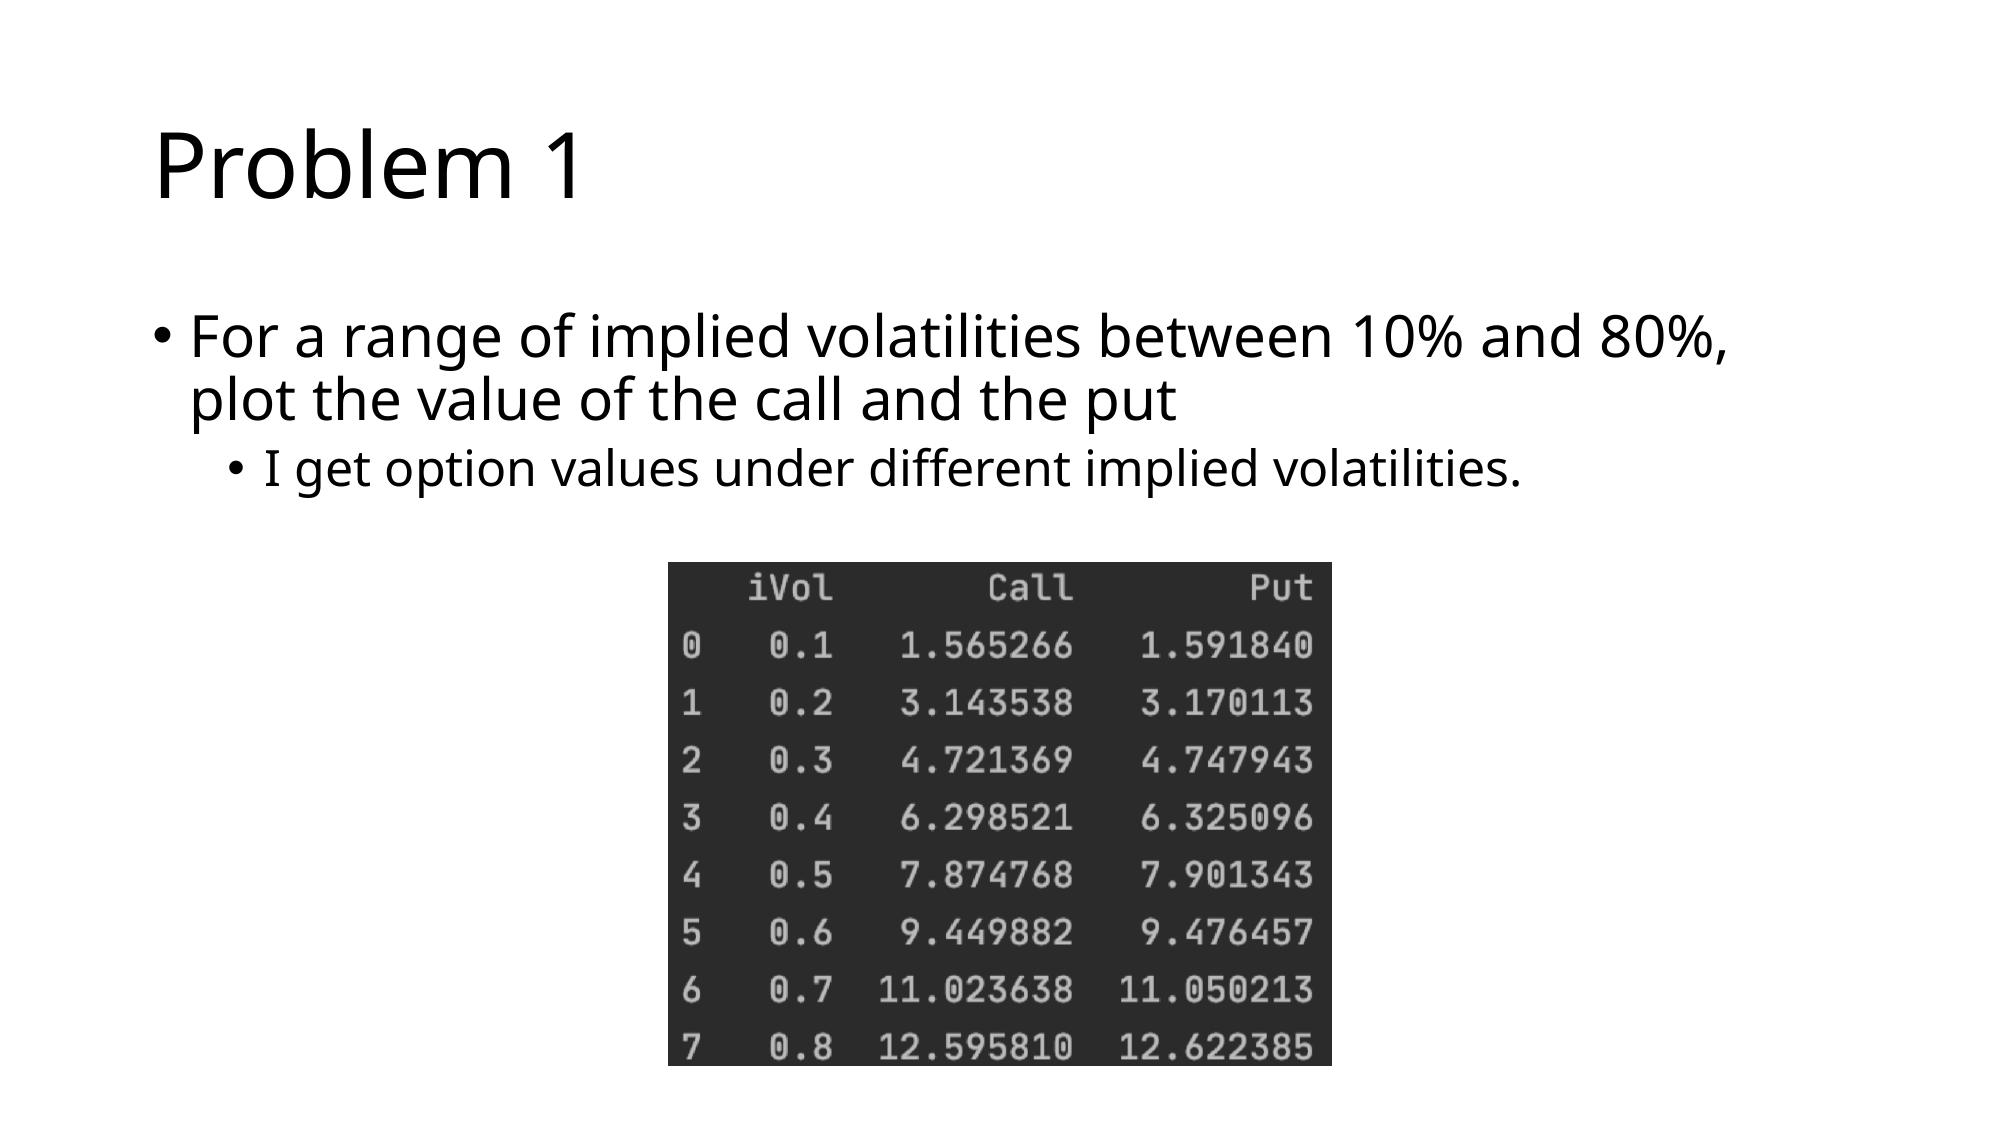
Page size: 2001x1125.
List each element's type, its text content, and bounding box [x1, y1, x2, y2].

title Problem 1 [137, 59, 1863, 278]
picture [668, 562, 1332, 1066]
list For a range of implied volatilities between 10% and 80%, plot the value of the call and the put I get option values under different implied volatilities. [137, 299, 1863, 1014]
